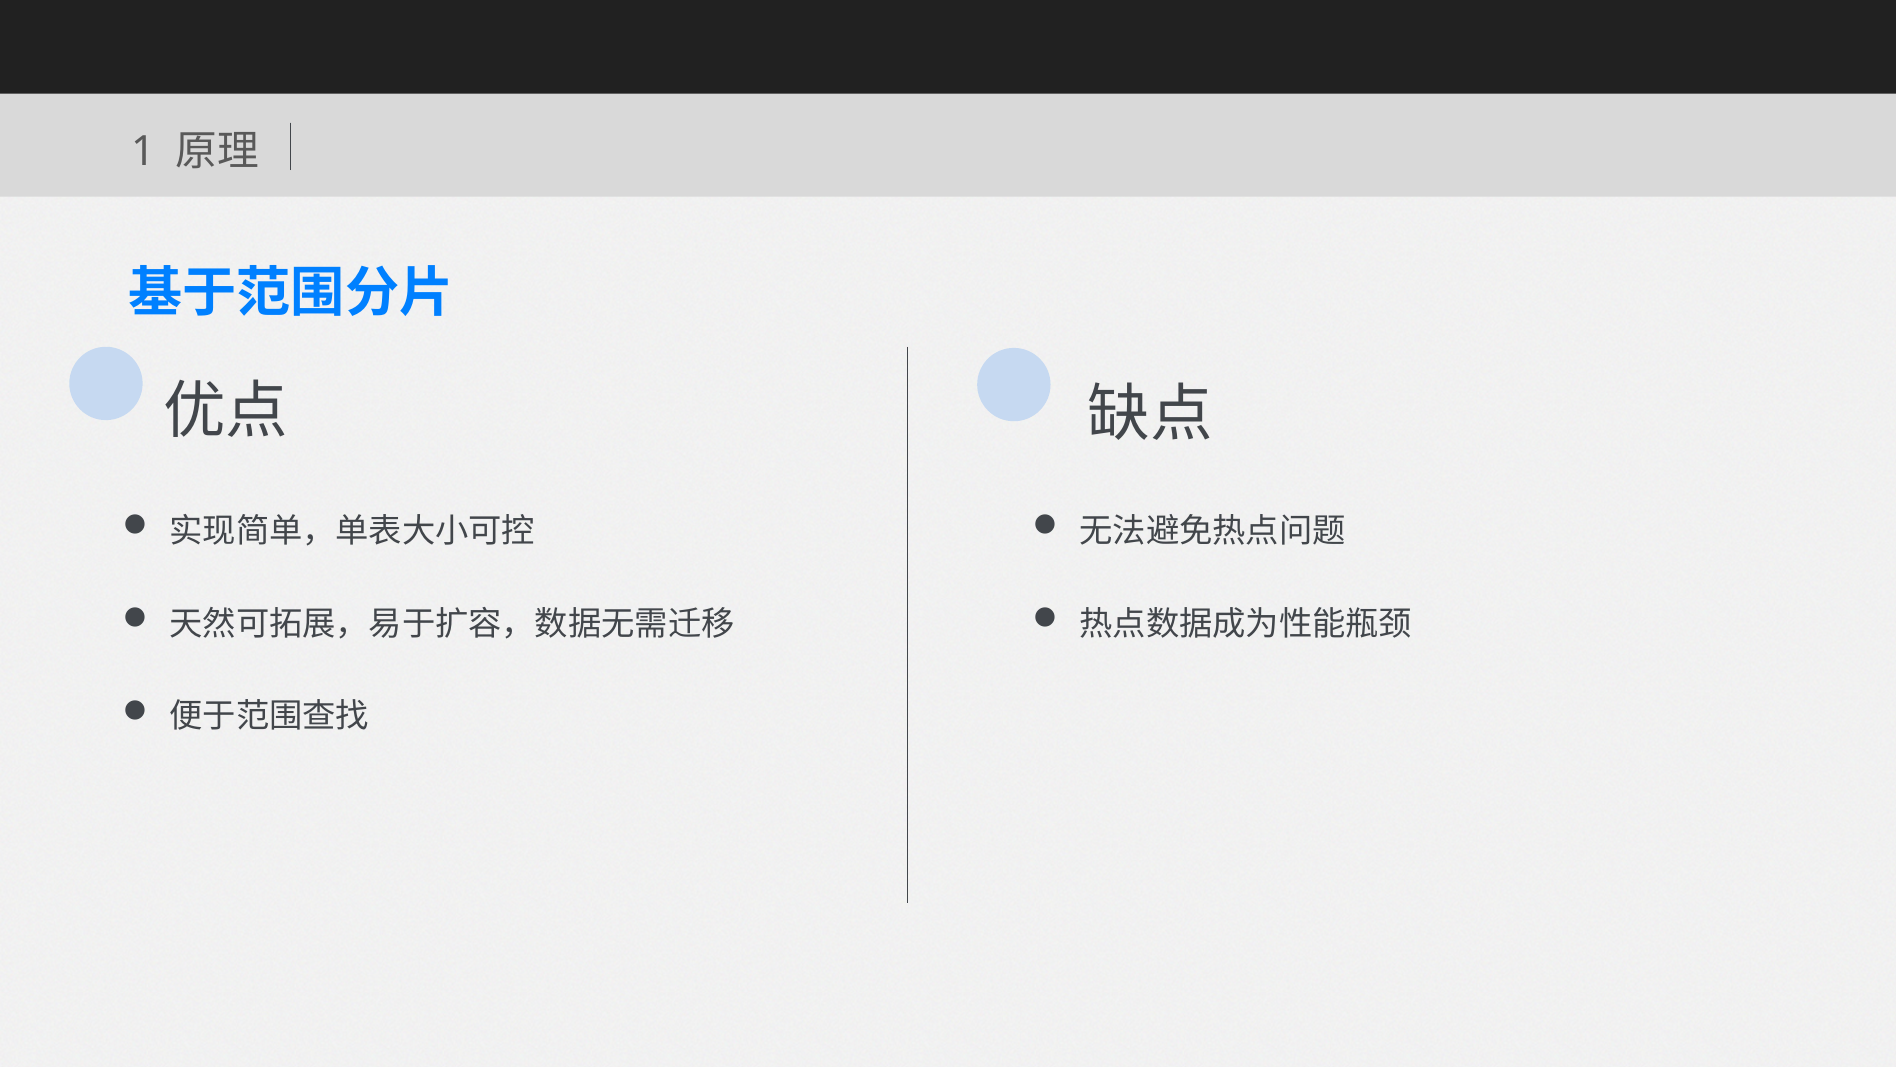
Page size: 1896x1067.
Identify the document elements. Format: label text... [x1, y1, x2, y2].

text_box [69, 346, 142, 421]
picture [0, 197, 1896, 1067]
text_box 基于范围分片 [107, 236, 707, 333]
text_box 实现简单，单表大小可控 天然可拓展，易于扩容，数据无需迁移 便于范围查找 [101, 492, 907, 745]
text_box 无法避免热点问题 热点数据成为性能瓶颈 [1011, 492, 1817, 693]
text_box 1 原理 [99, 105, 291, 185]
text_box [0, 0, 1896, 93]
text_box 缺点 [1066, 350, 1244, 458]
text_box [977, 347, 1051, 422]
text_box 优点 [142, 347, 323, 456]
text_box [0, 93, 1896, 197]
